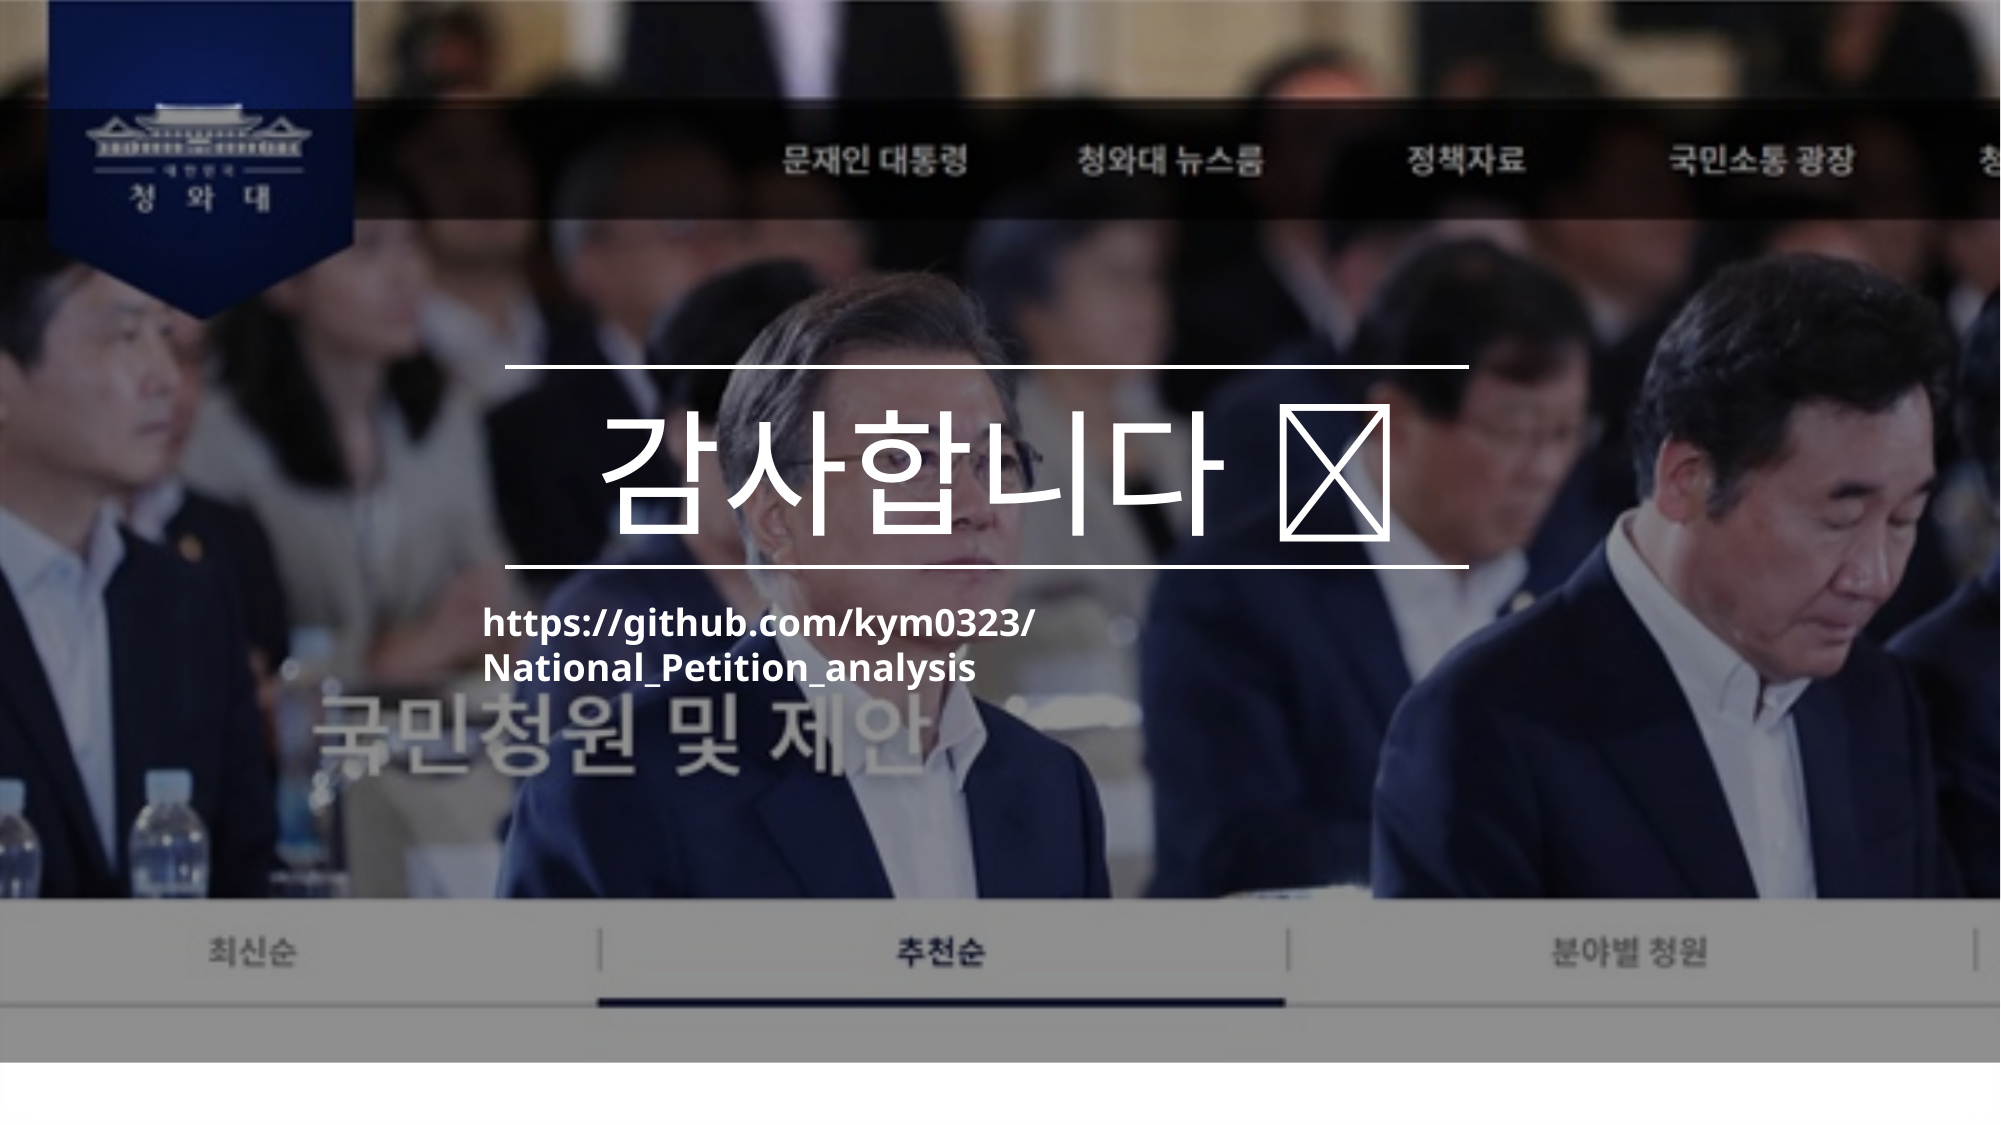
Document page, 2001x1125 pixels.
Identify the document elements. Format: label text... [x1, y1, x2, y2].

text_box [0, 108, 2000, 1064]
text_box 감사합니다  [580, 380, 1419, 561]
picture [0, 0, 2001, 1125]
text_box https://github.com/kym0323/National_Petition_analysis [467, 591, 1508, 742]
